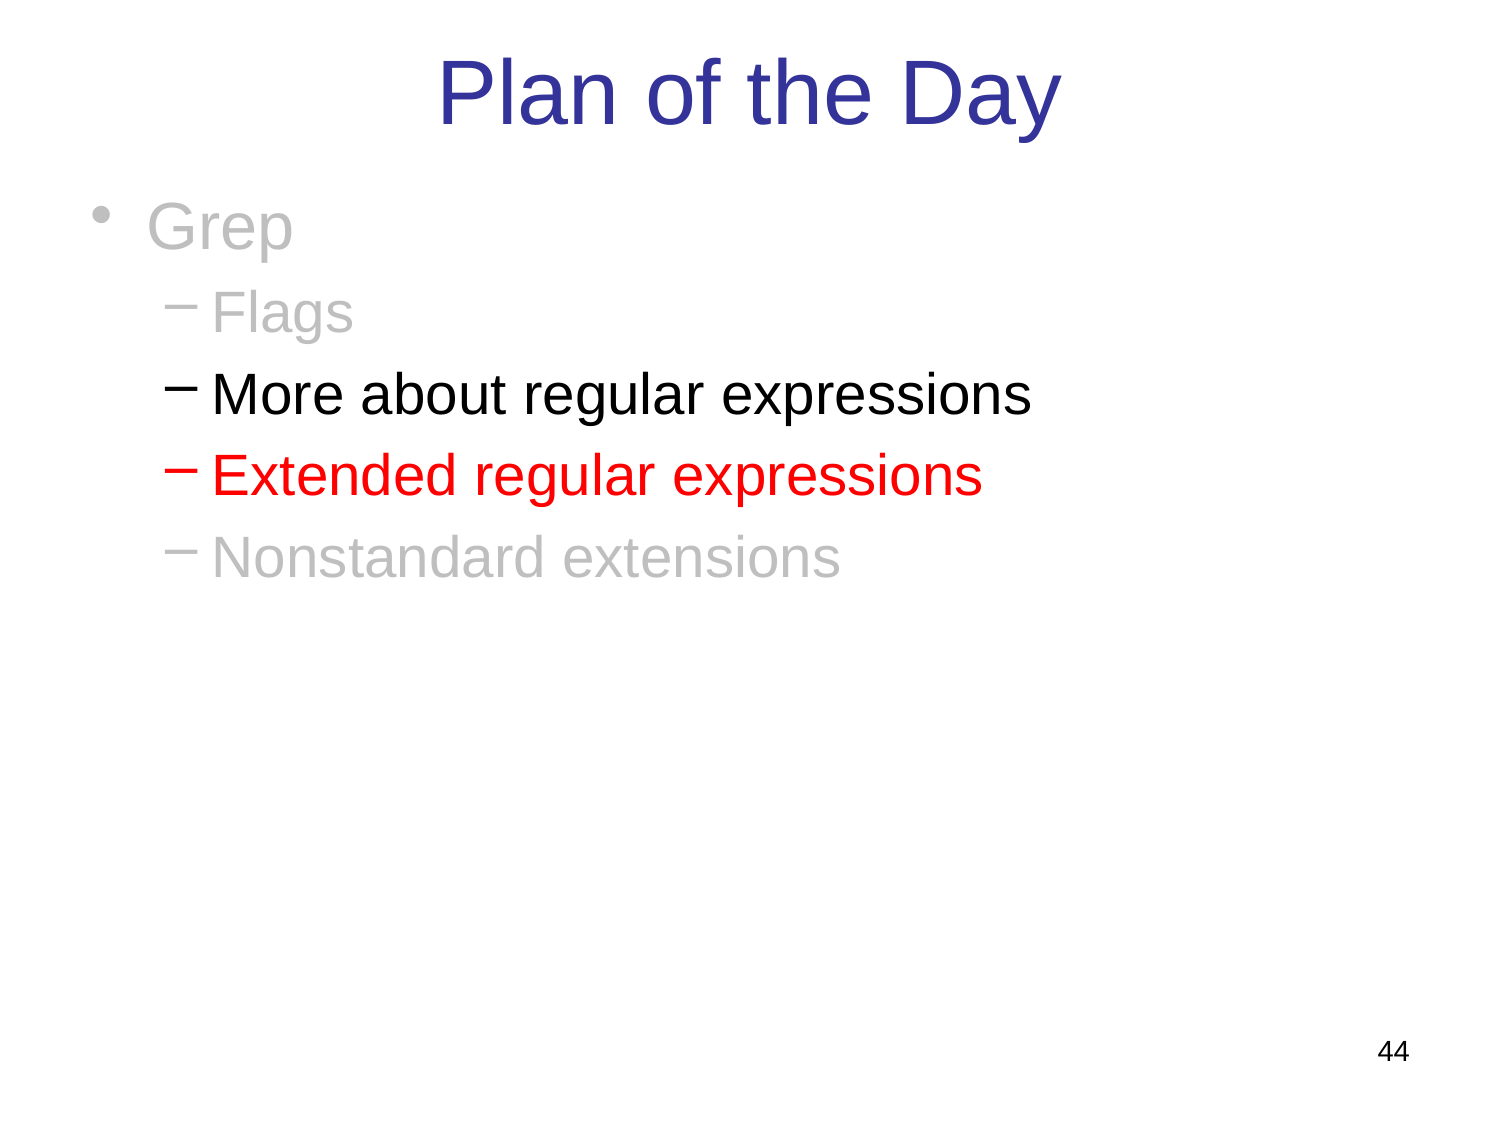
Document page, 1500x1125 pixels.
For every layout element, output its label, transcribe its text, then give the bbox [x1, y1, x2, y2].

title Plan of the Day [74, 0, 1426, 174]
slide_number 44 [1074, 1024, 1426, 1103]
list Grep Flags More about regular expressions Extended regular expressions Nonstandard extensions [74, 174, 1426, 1125]
